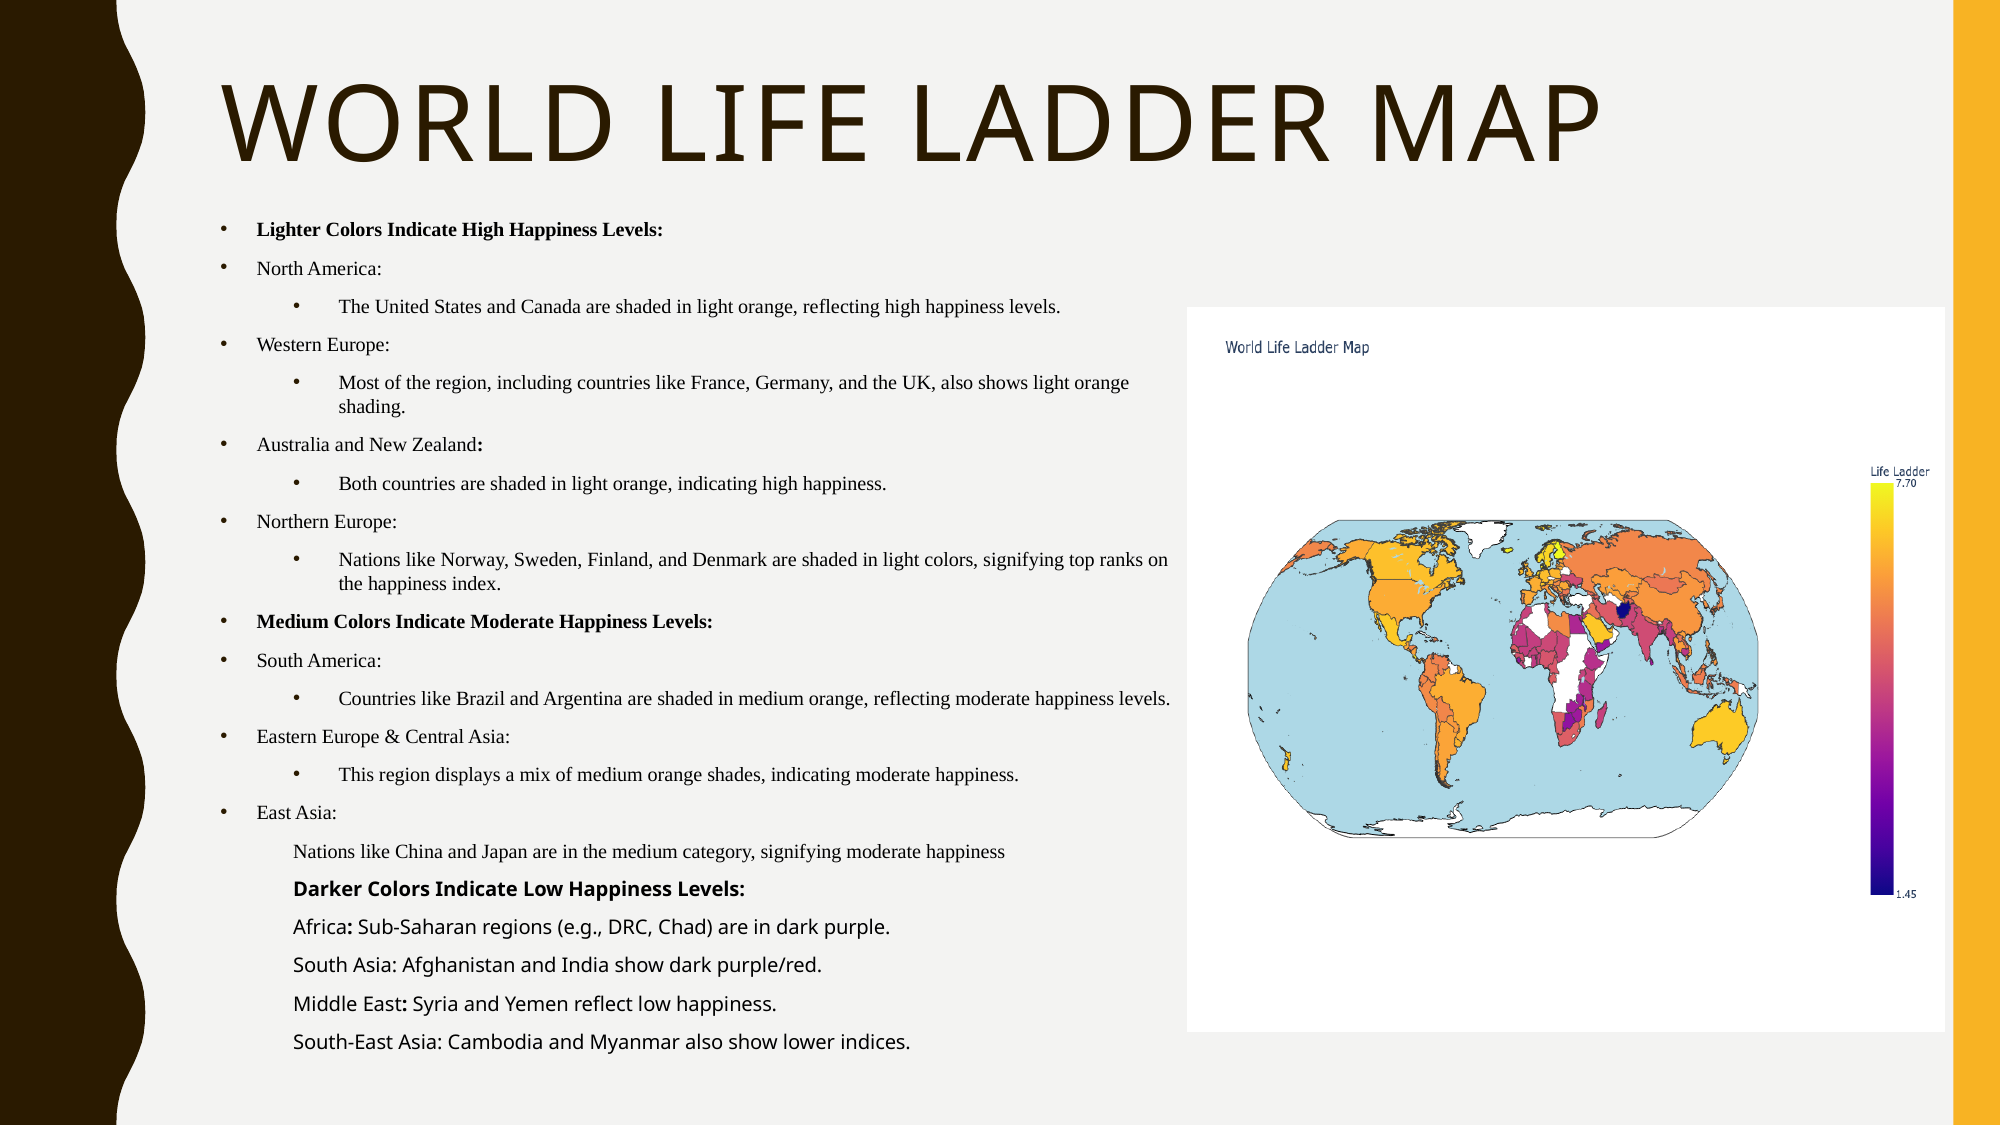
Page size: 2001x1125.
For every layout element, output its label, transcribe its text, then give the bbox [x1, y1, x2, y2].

list Lighter Colors Indicate High Happiness Levels: North America: The United States and Canada are shaded in light orange, reflecting high happiness levels. Western Europe: Most of the region, including countries like France, Germany, and the UK, also shows light orange shading. Australia and New Zealand: Both countries are shaded in light orange, indicating high happiness. Northern Europe: Nations like Norway, Sweden, Finland, and Denmark are shaded in light colors, signifying top ranks on the happiness index. Medium Colors Indicate Moderate Happiness Levels: South America: Countries like Brazil and Argentina are shaded in medium orange, reflecting moderate happiness levels. Eastern Europe & Central Asia: This region displays a mix of medium orange shades, indicating moderate happiness. East Asia: Nations like China and Japan are in the medium category, signifying moderate happiness Darker Colors Indicate Low Happiness Levels: Africa: Sub-Saharan regions (e.g., DRC, Chad) are in dark purple. South Asia: Afghanistan and India show dark purple/red. Middle East: Syria and Yemen reflect low happiness. South-East Asia: Cambodia and Myanmar also show lower indices. [205, 209, 1187, 1063]
picture [1186, 307, 1945, 1032]
title World Life Ladder Map [205, 62, 1875, 307]
